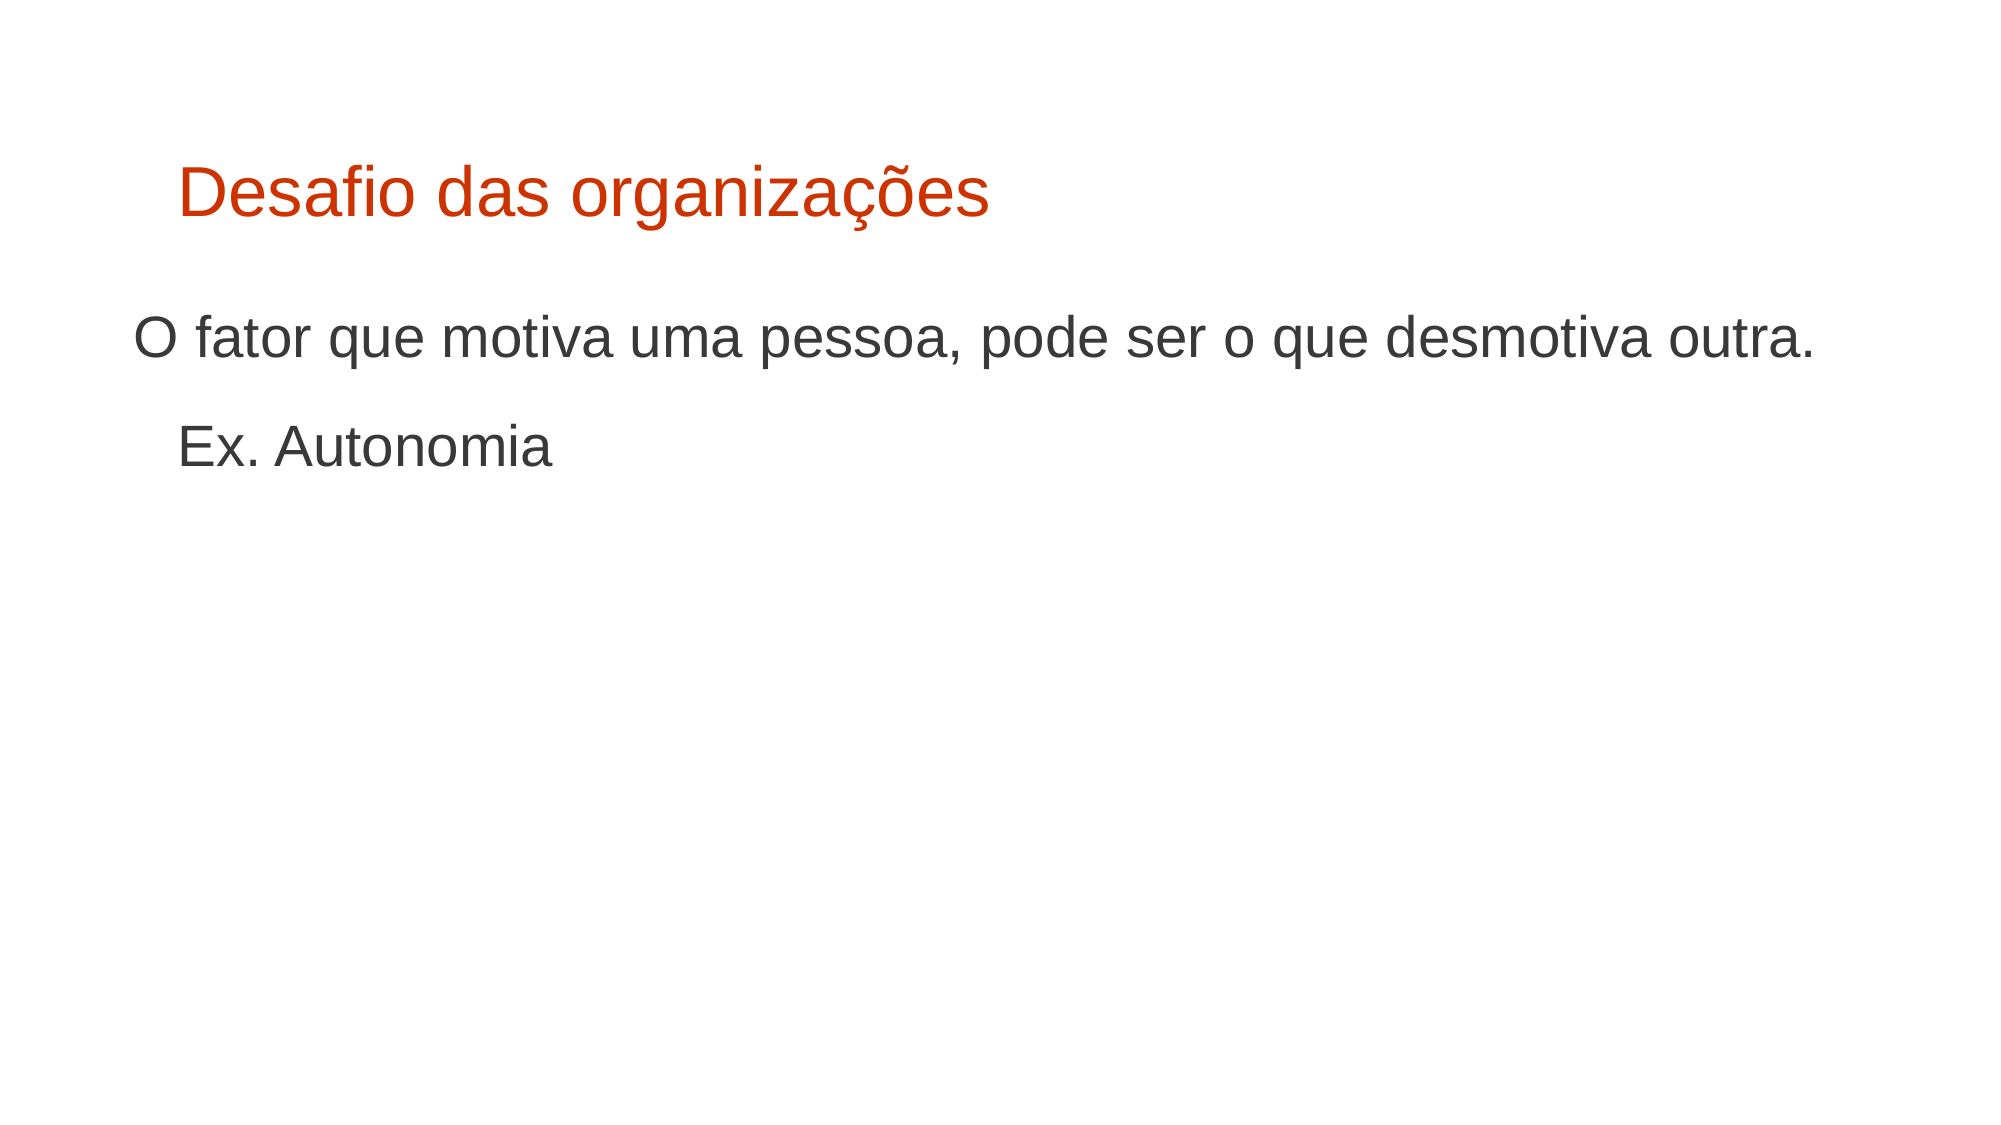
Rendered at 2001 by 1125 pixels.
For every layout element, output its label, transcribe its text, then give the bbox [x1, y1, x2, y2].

text_box Ex. Autonomia [162, 400, 666, 486]
list O fator que motiva uma pessoa, pode ser o que desmotiva outra. [118, 299, 1982, 444]
text_box Desafio das organizações [162, 84, 1888, 303]
